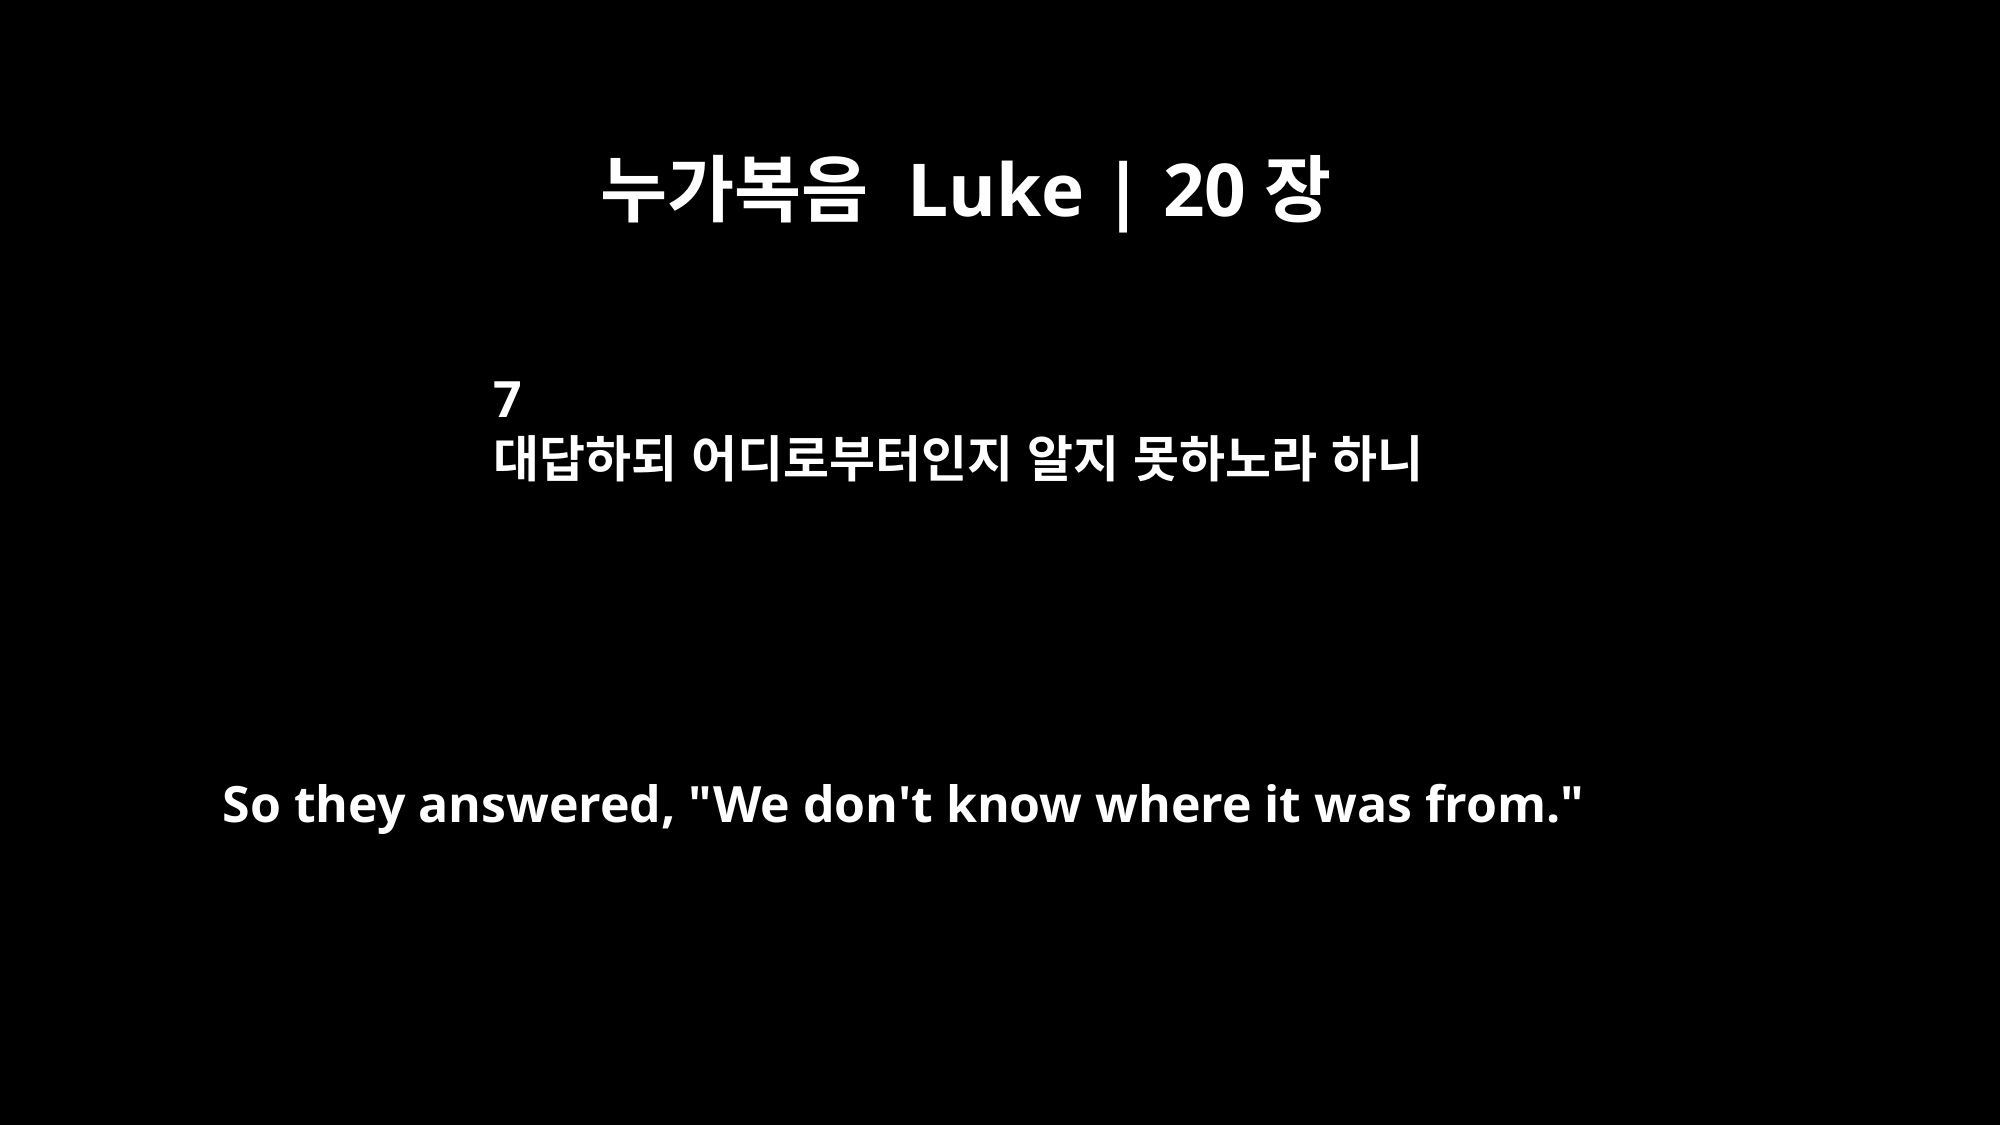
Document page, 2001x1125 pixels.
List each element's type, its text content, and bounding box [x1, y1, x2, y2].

text_box 누가복음 Luke | 20장 [585, 136, 1347, 239]
text_box So they answered, "We don't know where it was from." [207, 764, 1600, 840]
text_box 7 대답하되 어디로부터인지 알지 못하노라 하니 [478, 359, 1439, 495]
